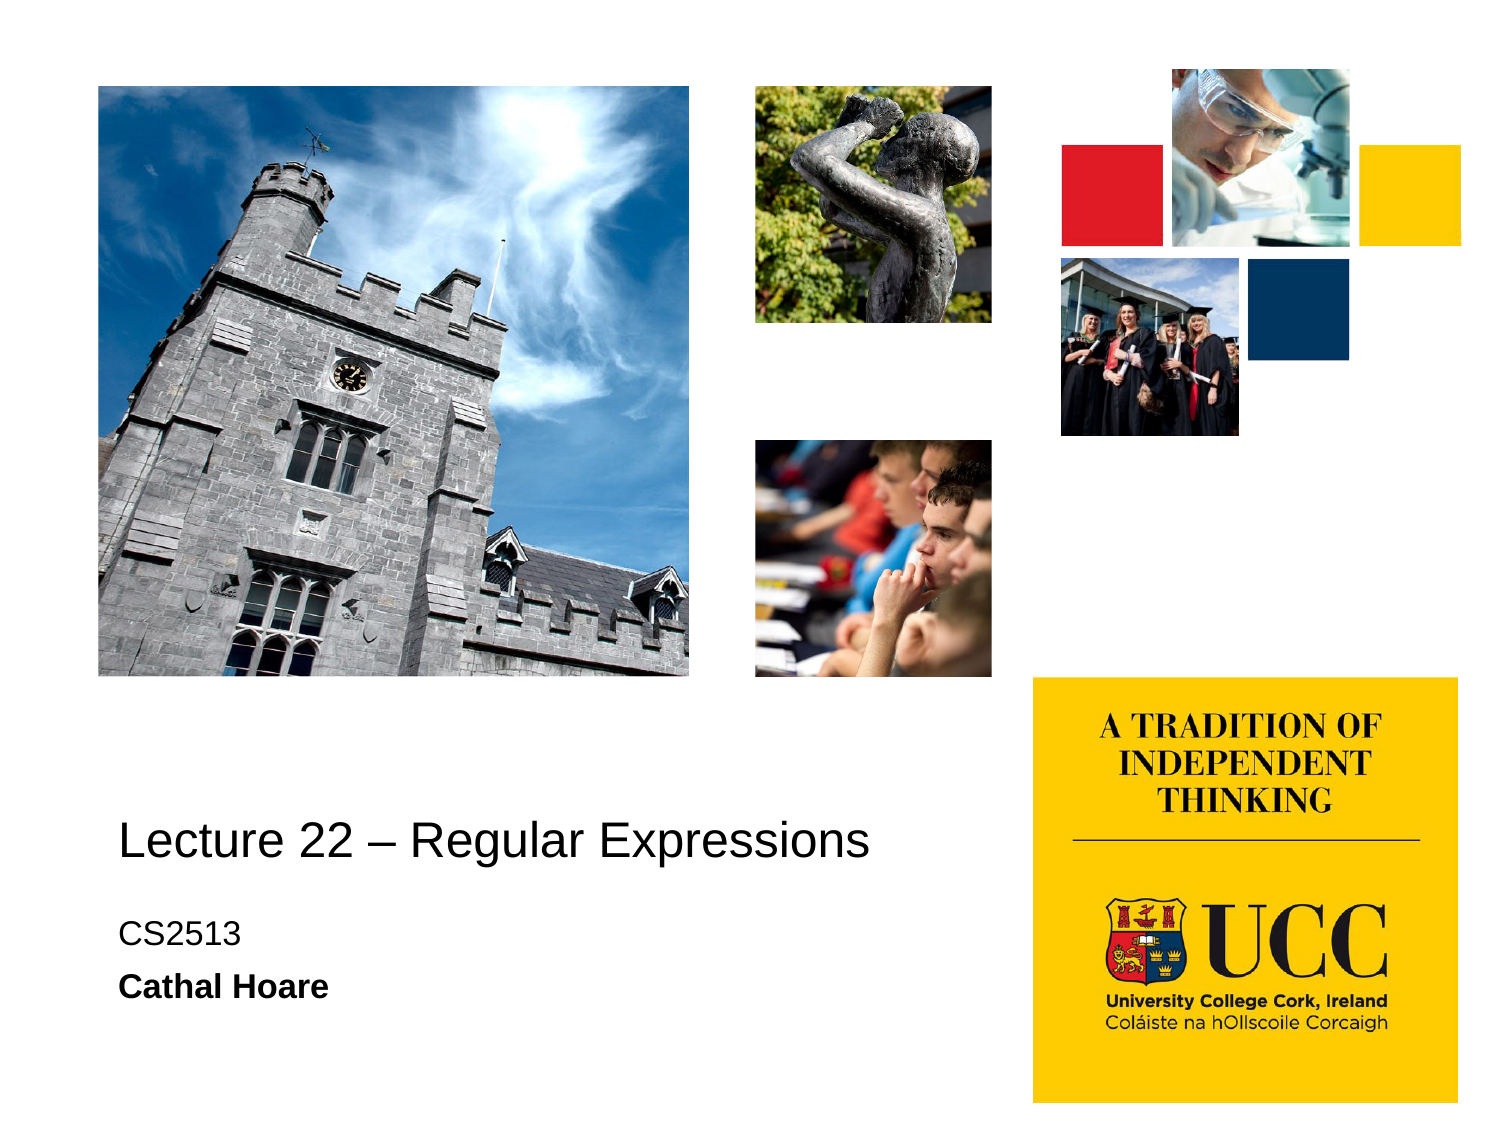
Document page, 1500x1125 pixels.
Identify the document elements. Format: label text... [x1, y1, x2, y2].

picture [98, 86, 689, 677]
picture [755, 440, 992, 677]
picture [1359, 144, 1462, 247]
picture [1172, 69, 1350, 247]
title Lecture 22 – Regular Expressions [103, 720, 1004, 877]
picture [755, 86, 992, 323]
picture [1061, 258, 1239, 436]
subtitle CS2513 Cathal Hoare [103, 908, 961, 1045]
picture [1033, 676, 1458, 1103]
picture [1061, 144, 1164, 247]
picture [1247, 258, 1350, 361]
